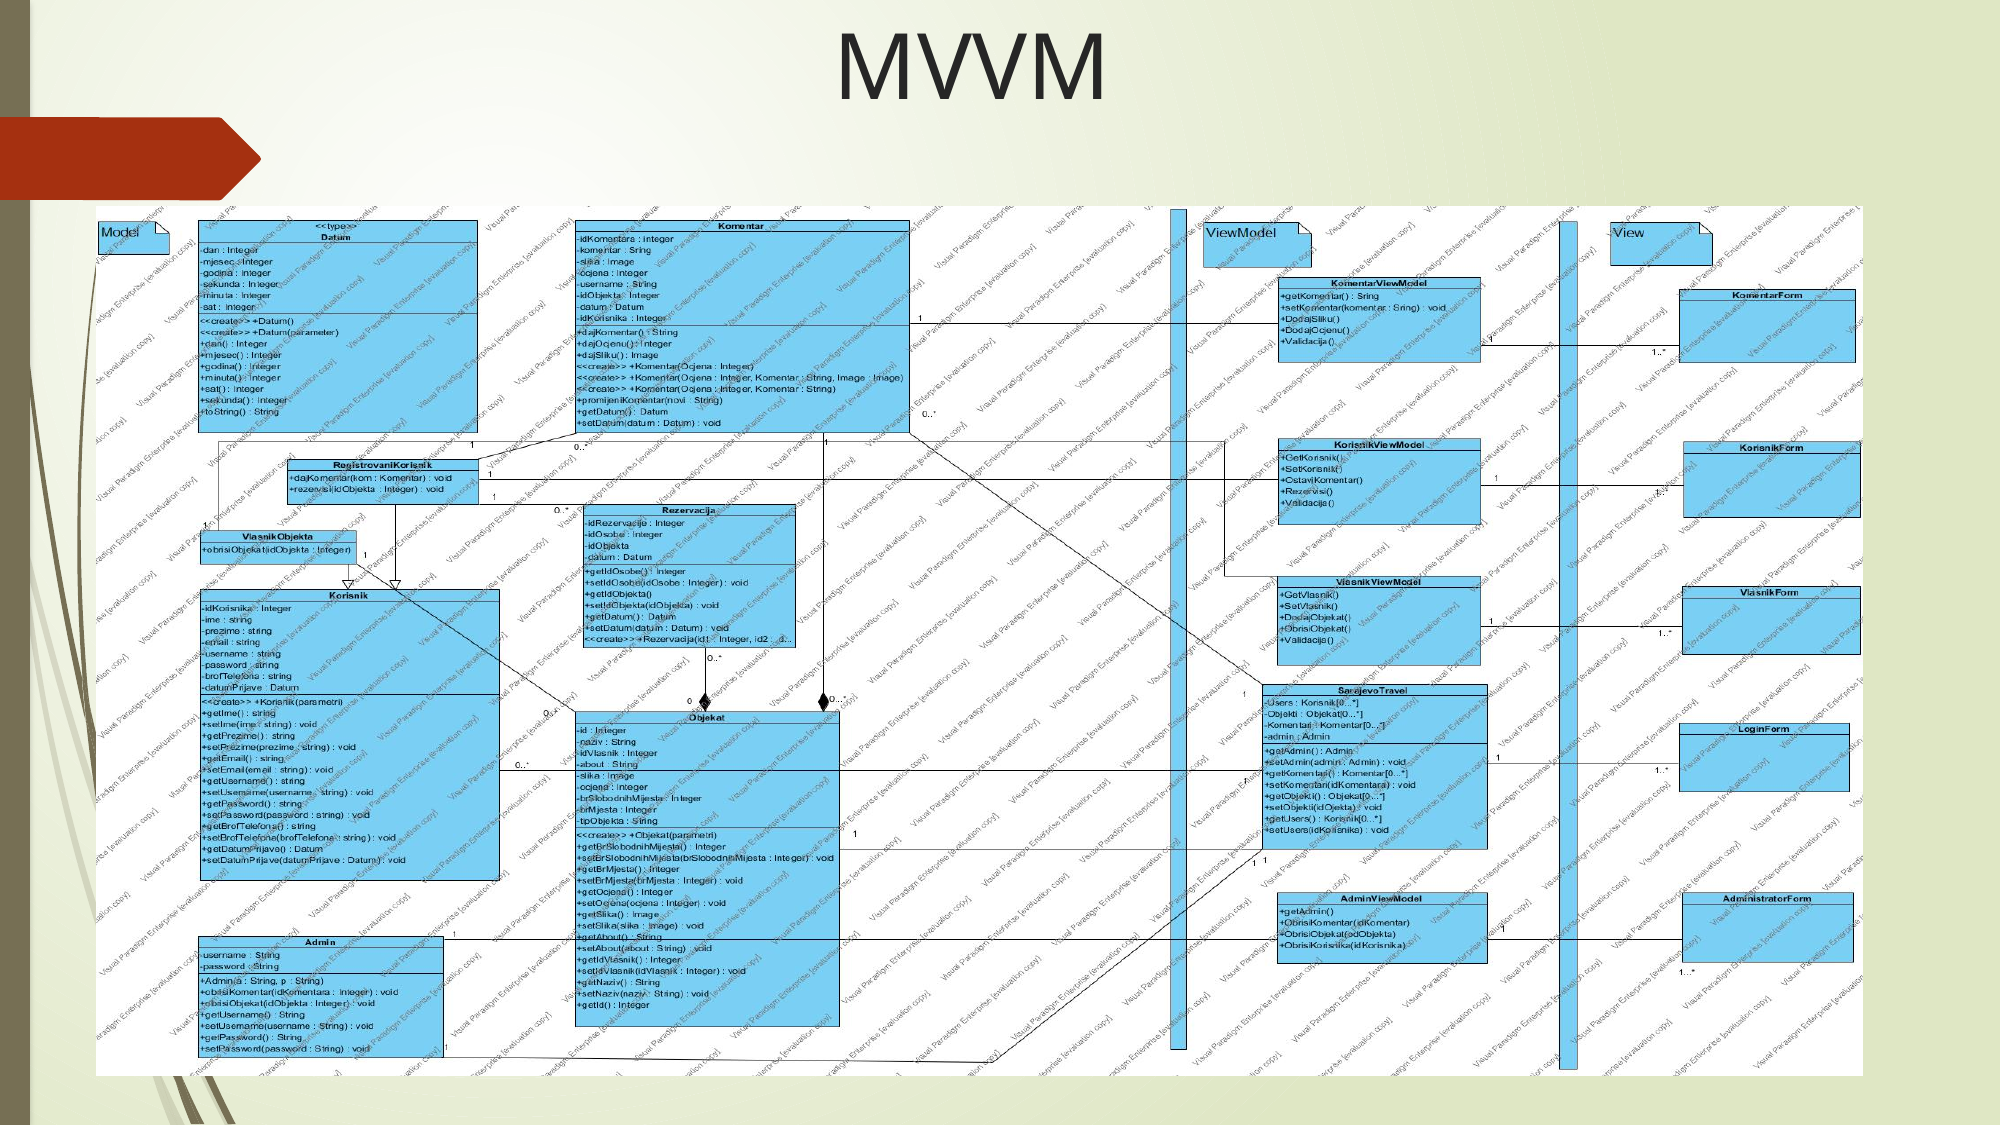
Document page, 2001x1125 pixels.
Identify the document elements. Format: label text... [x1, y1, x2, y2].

title MVVM [726, 0, 1218, 148]
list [95, 206, 1863, 1077]
